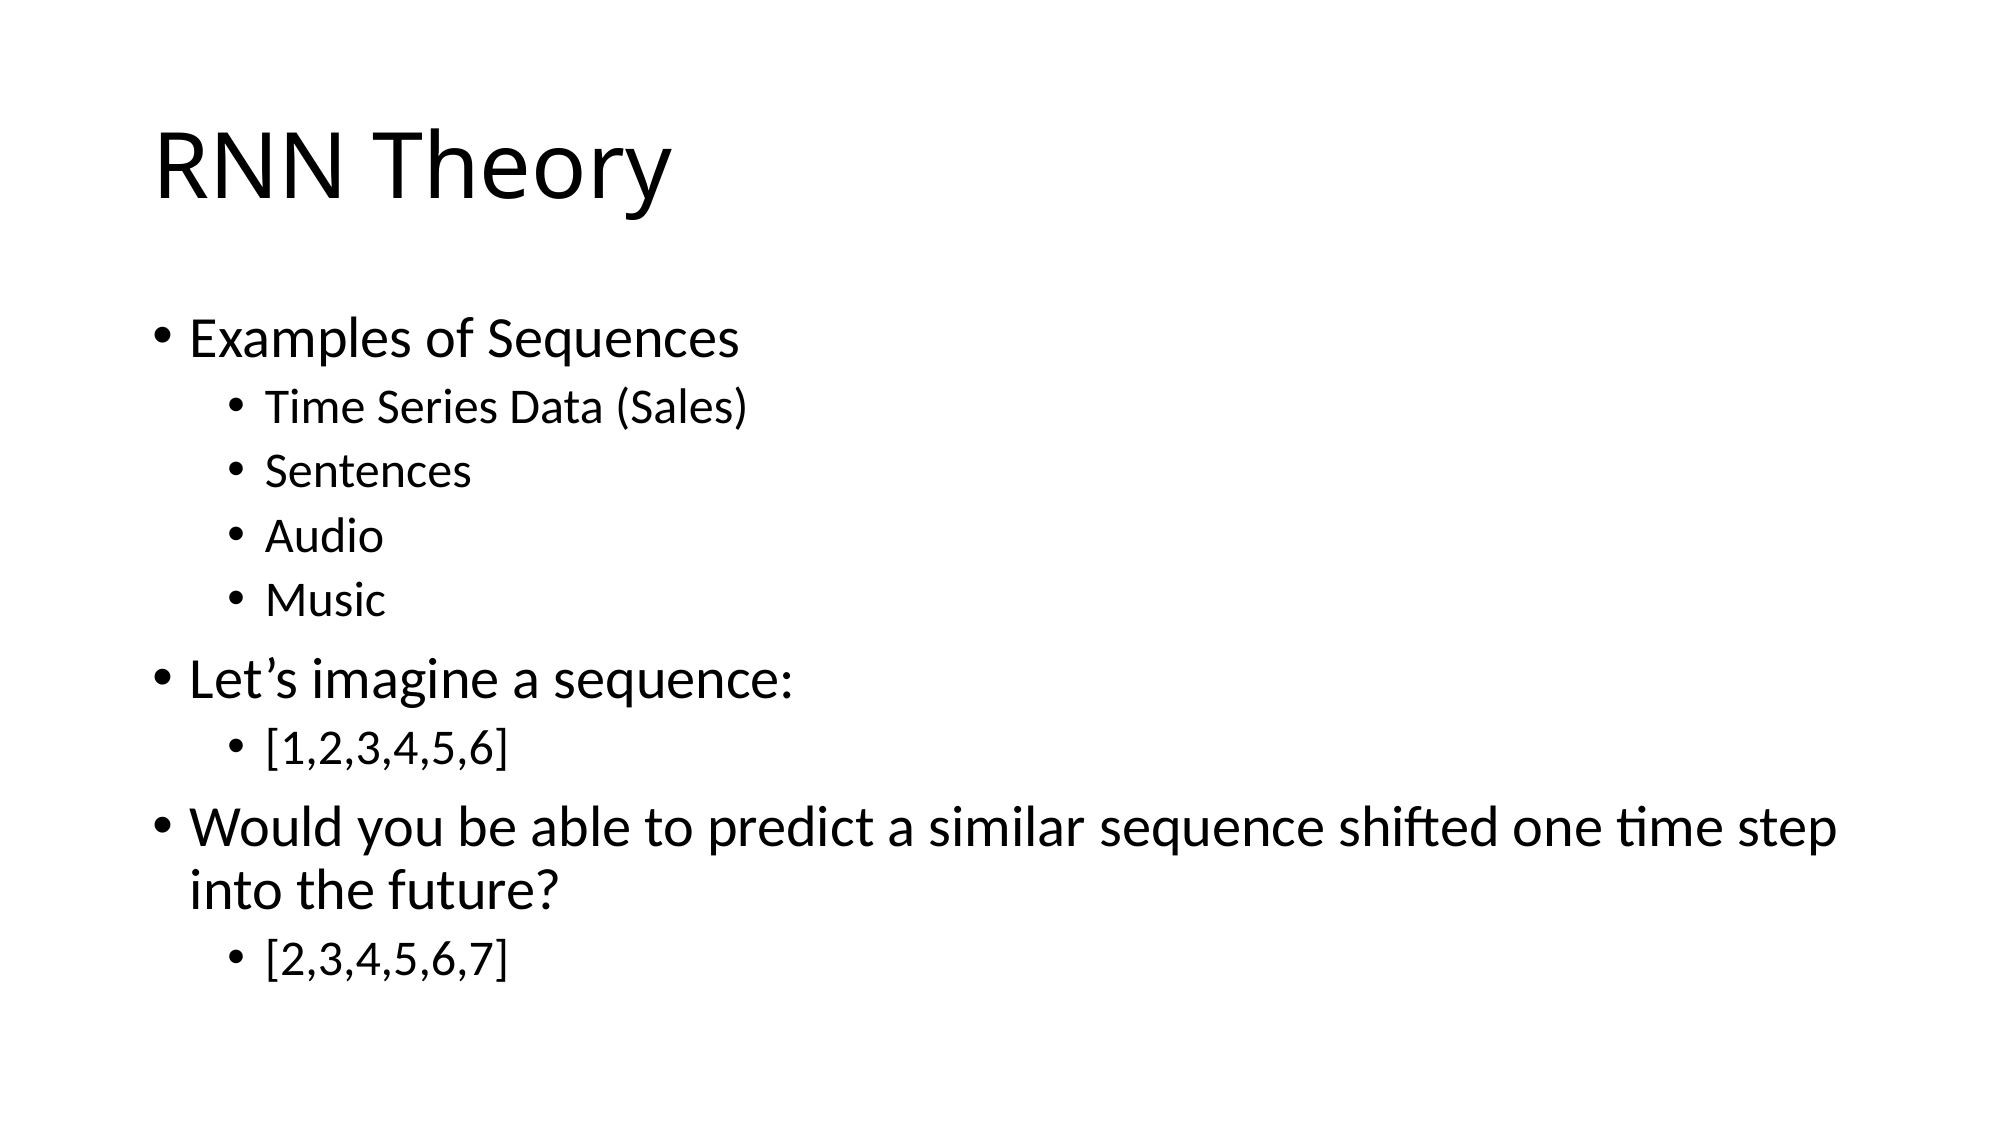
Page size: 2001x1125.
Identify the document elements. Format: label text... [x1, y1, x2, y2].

title RNN Theory [137, 59, 1863, 278]
list Examples of Sequences Time Series Data (Sales) Sentences Audio Music Let’s imagine a sequence: [1,2,3,4,5,6] Would you be able to predict a similar sequence shifted one time step into the future? [2,3,4,5,6,7] [137, 299, 1863, 1014]
